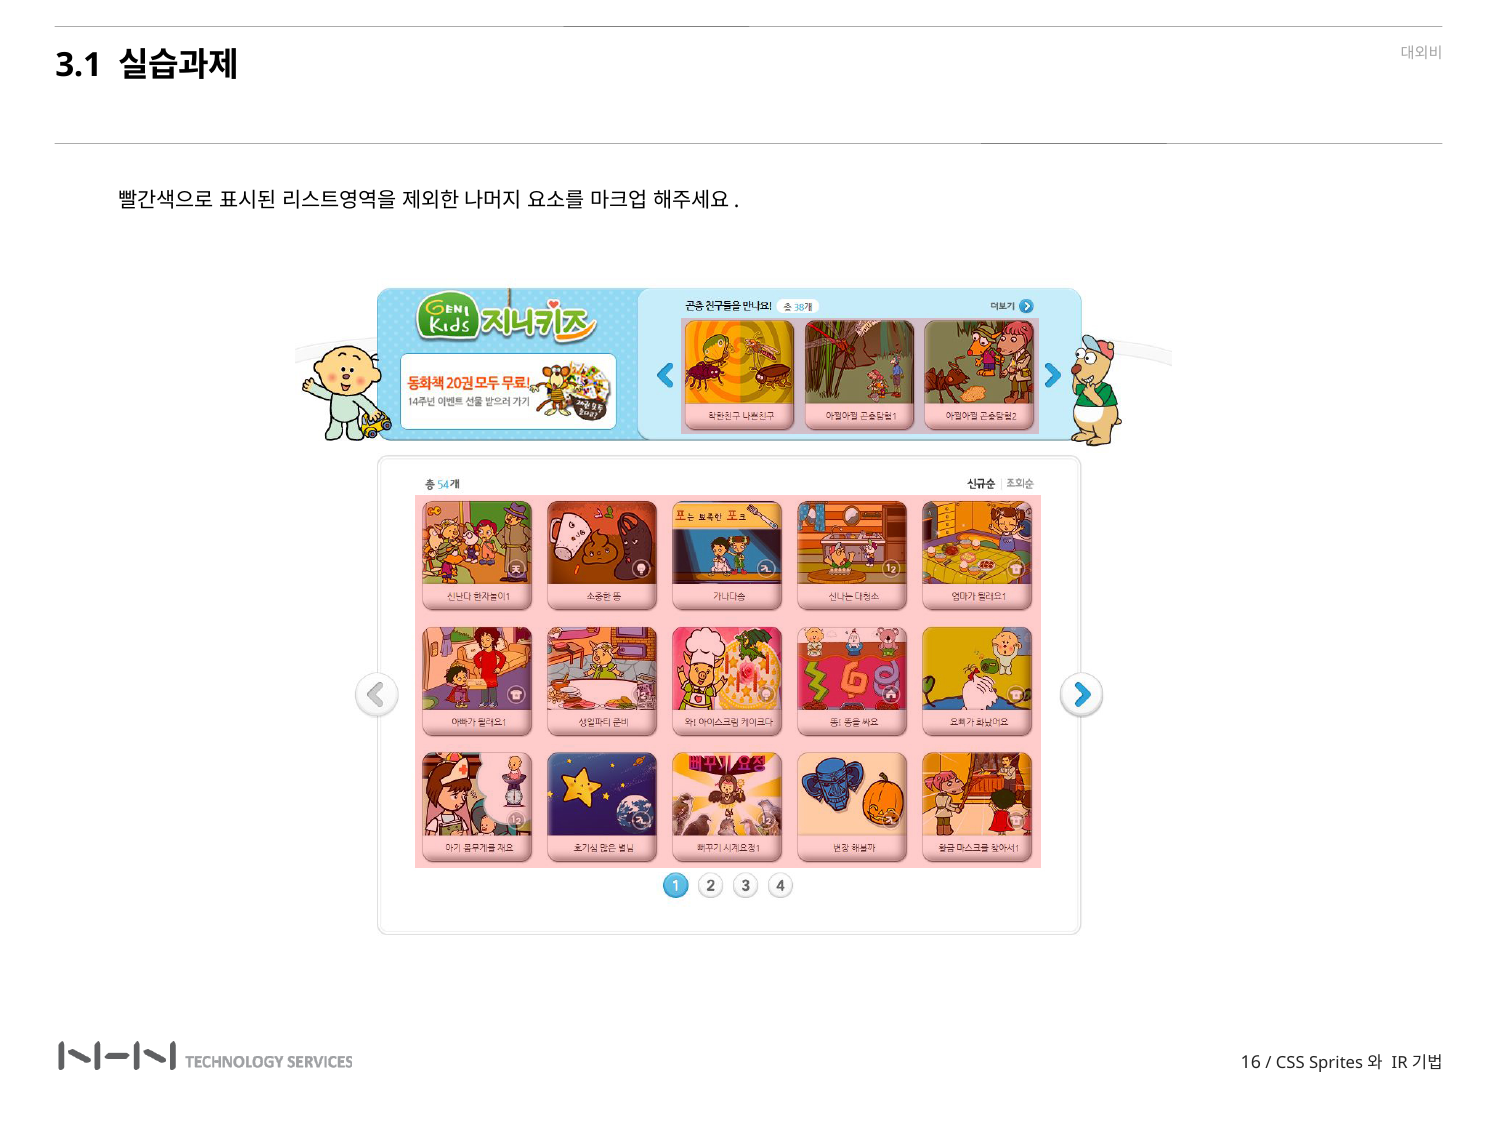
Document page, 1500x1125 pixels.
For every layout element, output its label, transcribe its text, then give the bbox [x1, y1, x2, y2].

picture [295, 278, 1172, 945]
text_box 3.1 실습과제 [40, 27, 734, 91]
text_box 빨간색으로 표시된 리스트영역을 제외한 나머지 요소를 마크업 해주세요. [104, 179, 1436, 219]
picture [58, 1041, 352, 1070]
